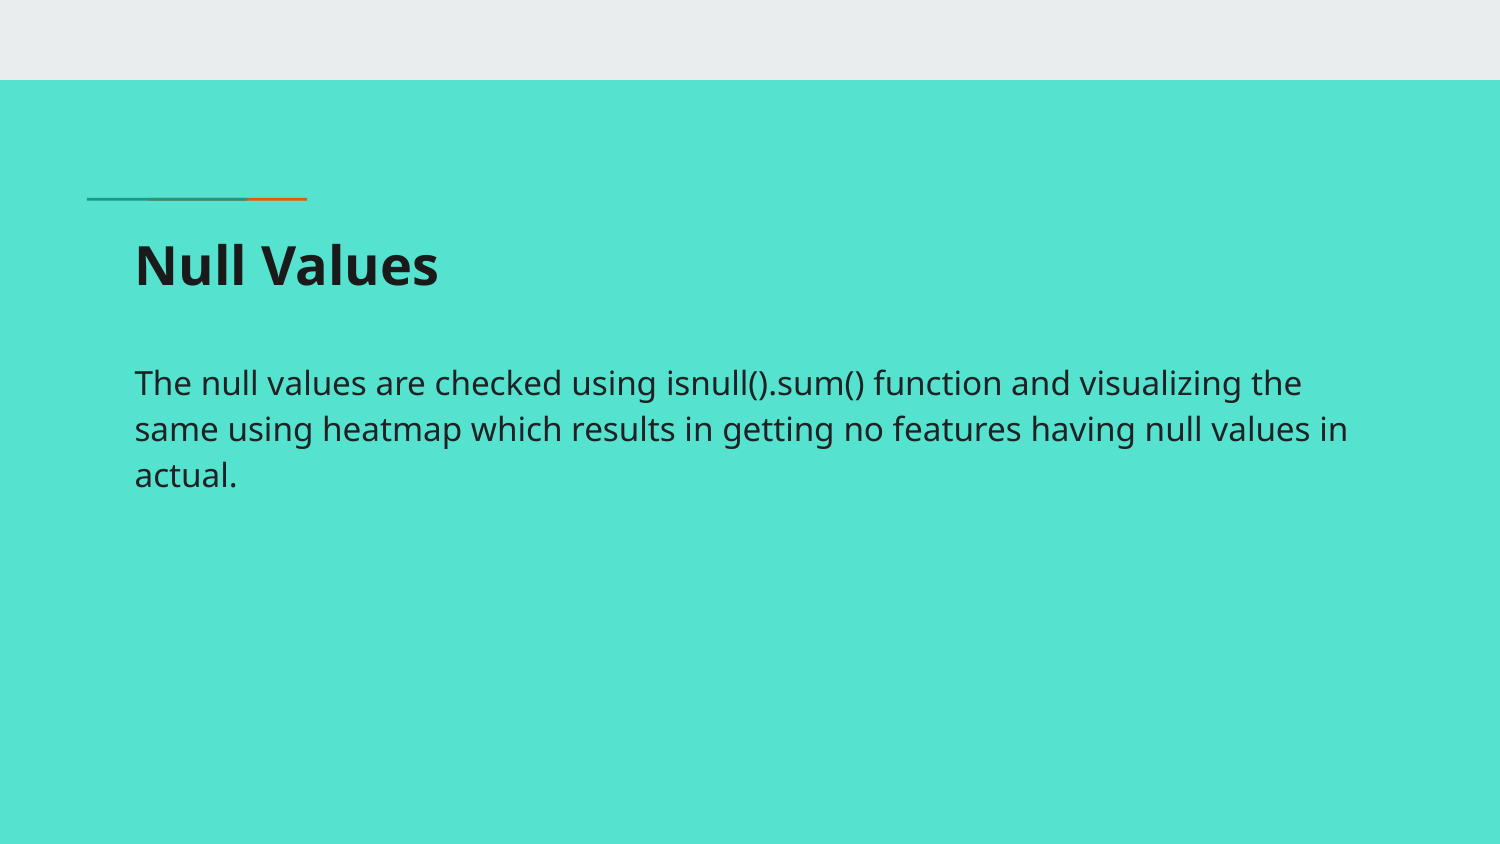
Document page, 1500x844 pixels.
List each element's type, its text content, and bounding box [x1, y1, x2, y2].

list The null values are checked using isnull().sum() function and visualizing the same using heatmap which results in getting no features having null values in actual. [119, 341, 1381, 712]
title Null Values [119, 216, 1381, 305]
